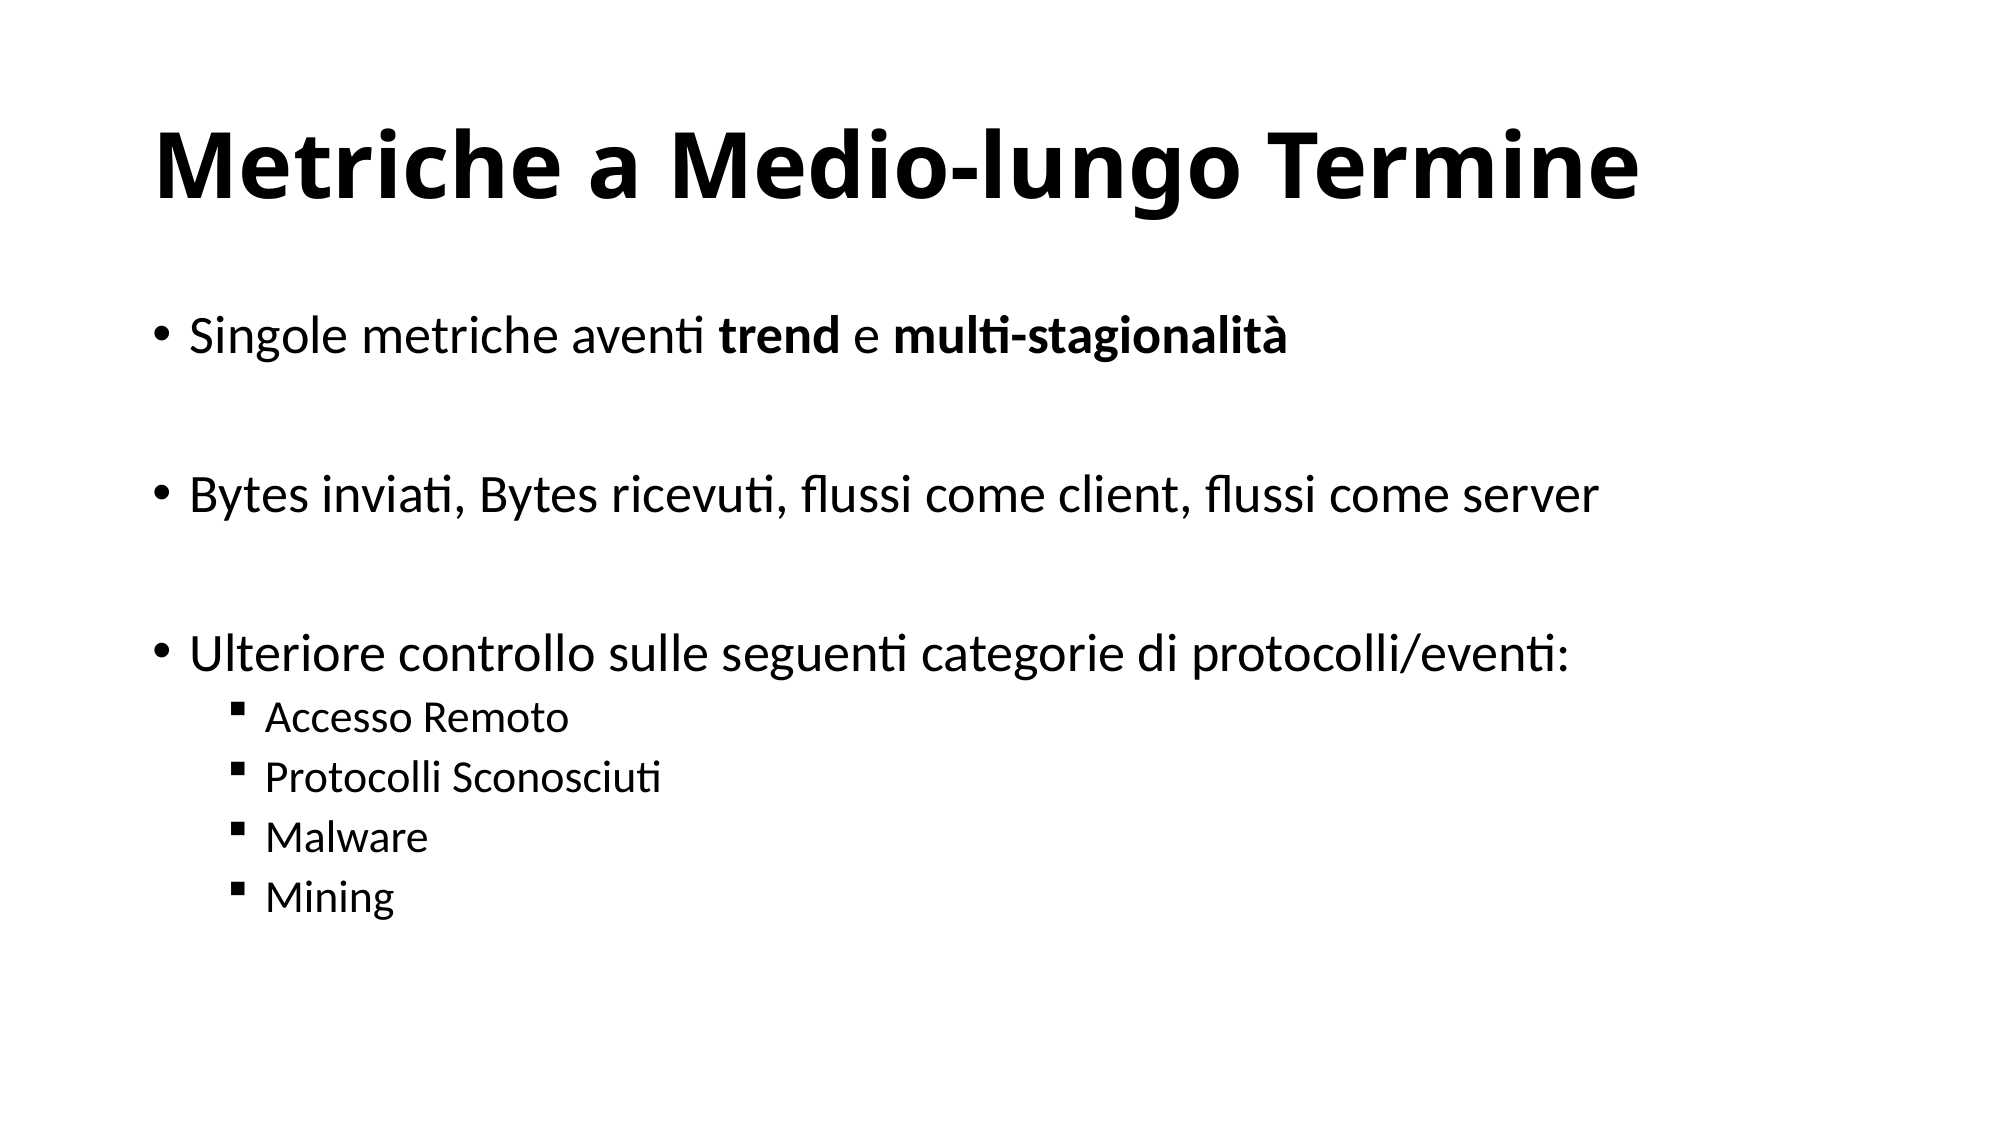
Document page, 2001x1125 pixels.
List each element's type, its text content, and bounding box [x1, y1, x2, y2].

title Metriche a Medio-lungo Termine [137, 59, 1863, 278]
list Singole metriche aventi trend e multi-stagionalità Bytes inviati, Bytes ricevuti, flussi come client, flussi come server Ulteriore controllo sulle seguenti categorie di protocolli/eventi: Accesso Remoto Protocolli Sconosciuti Malware Mining [137, 299, 1863, 1014]
